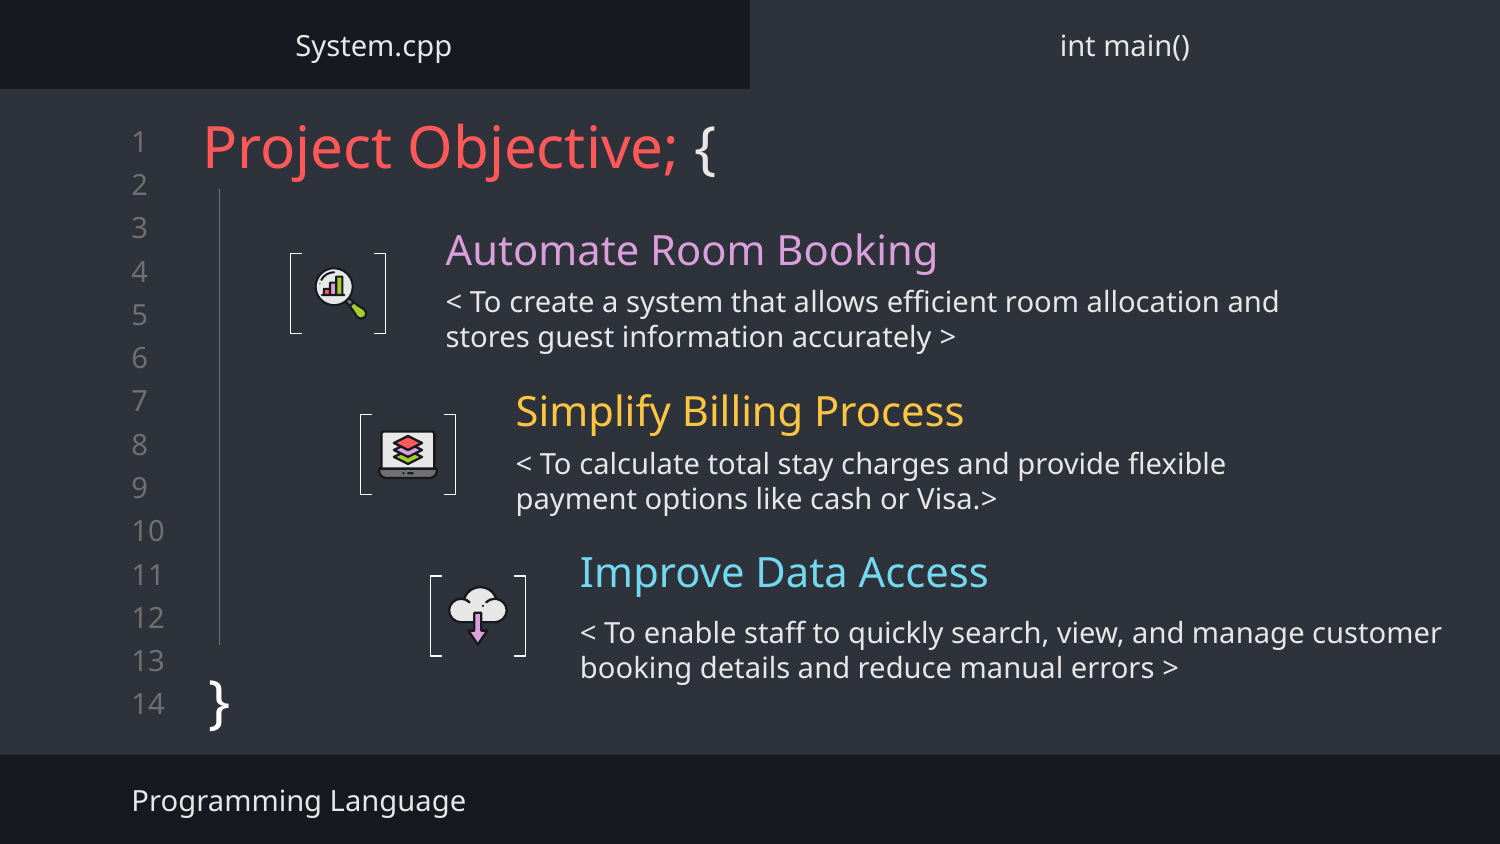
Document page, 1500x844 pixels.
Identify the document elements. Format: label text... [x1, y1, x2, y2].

subtitle < To create a system that allows efficient room allocation and stores guest information accurately > [430, 271, 1384, 366]
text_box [177, 188, 262, 750]
subtitle Improve Data Access [564, 543, 1387, 599]
subtitle < To calculate total stay charges and provide flexible payment options like cash or Visa.> [500, 432, 1357, 528]
subtitle Automate Room Booking [430, 221, 1253, 277]
subtitle Simplify Billing Process [500, 382, 1323, 438]
text_box int main() [749, 15, 1500, 74]
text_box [290, 253, 386, 334]
subtitle Programming Language [116, 770, 915, 829]
title Project Objective; { [187, 95, 1384, 185]
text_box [360, 414, 456, 495]
text_box System.cpp [0, 15, 749, 74]
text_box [430, 575, 526, 657]
subtitle < To enable staff to quickly search, view, and manage customer booking details and reduce manual errors > [564, 602, 1463, 697]
